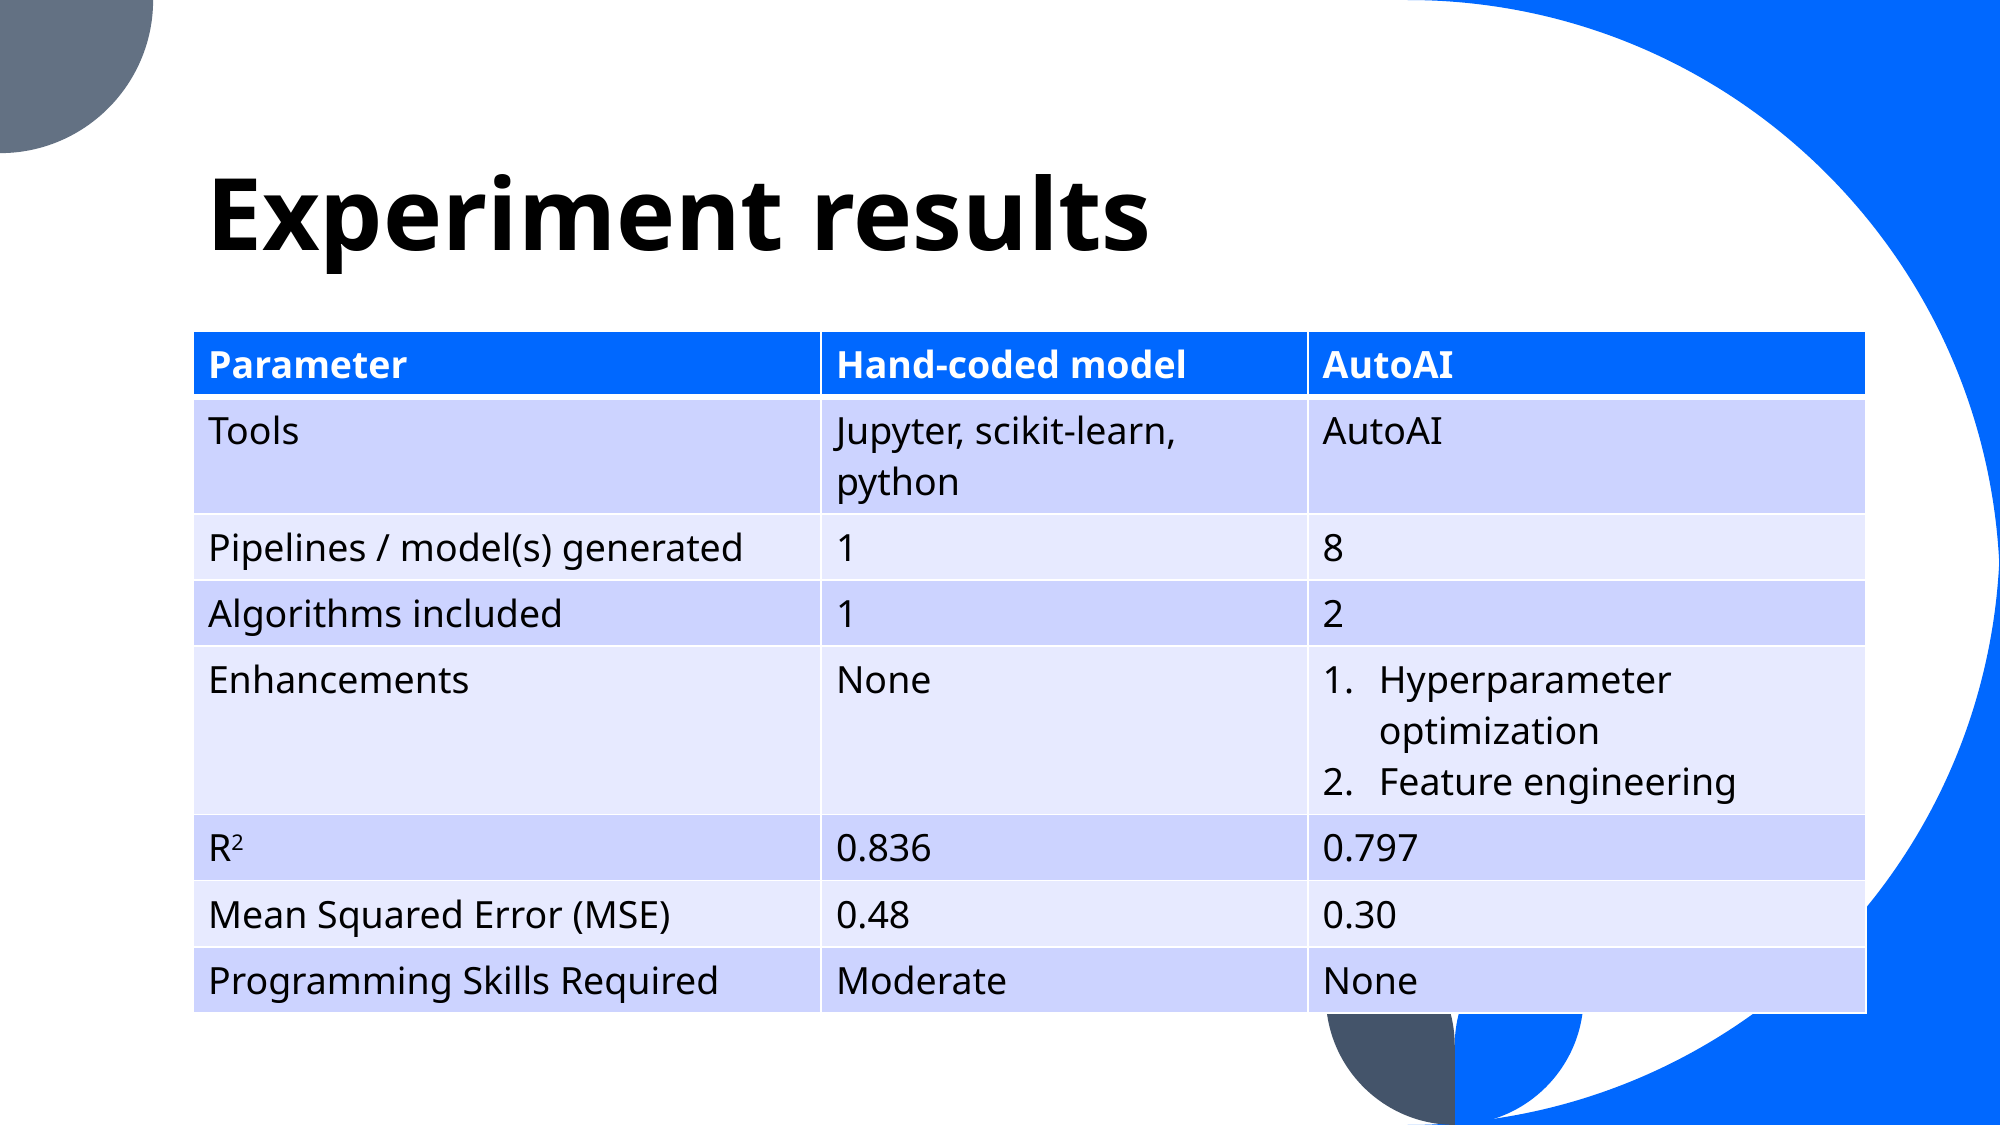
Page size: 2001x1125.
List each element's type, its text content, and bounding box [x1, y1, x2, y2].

table_cell 0.836 [822, 815, 1307, 880]
table_cell AutoAI [1309, 400, 1865, 513]
title Experiment results [191, 62, 1796, 280]
table_cell Hyperparameter optimization Feature engineering [1309, 647, 1865, 814]
table_cell Tools [194, 400, 820, 513]
table_header Hand-coded model [822, 332, 1307, 394]
table_cell 1 [822, 515, 1307, 579]
table_cell Moderate [822, 948, 1307, 1012]
table_cell 0.797 [1309, 815, 1865, 880]
table_cell 0.48 [822, 881, 1307, 946]
table_cell R2 [194, 815, 820, 880]
table_cell 2 [1309, 581, 1865, 645]
table_header AutoAI [1309, 332, 1865, 394]
table_cell 0.30 [1309, 881, 1865, 946]
table_cell None [1309, 948, 1865, 1012]
table_cell Algorithms included [194, 581, 820, 645]
table_cell 1 [822, 581, 1307, 645]
table_cell Mean Squared Error (MSE) [194, 881, 820, 946]
table_cell Programming Skills Required [194, 948, 820, 1012]
table_cell None [822, 647, 1307, 814]
table_cell 8 [1309, 515, 1865, 579]
table_cell Jupyter, scikit-learn, python [822, 400, 1307, 513]
table_cell Pipelines / model(s) generated [194, 515, 820, 579]
table_header Parameter [194, 332, 820, 394]
table_cell Enhancements [194, 647, 820, 814]
